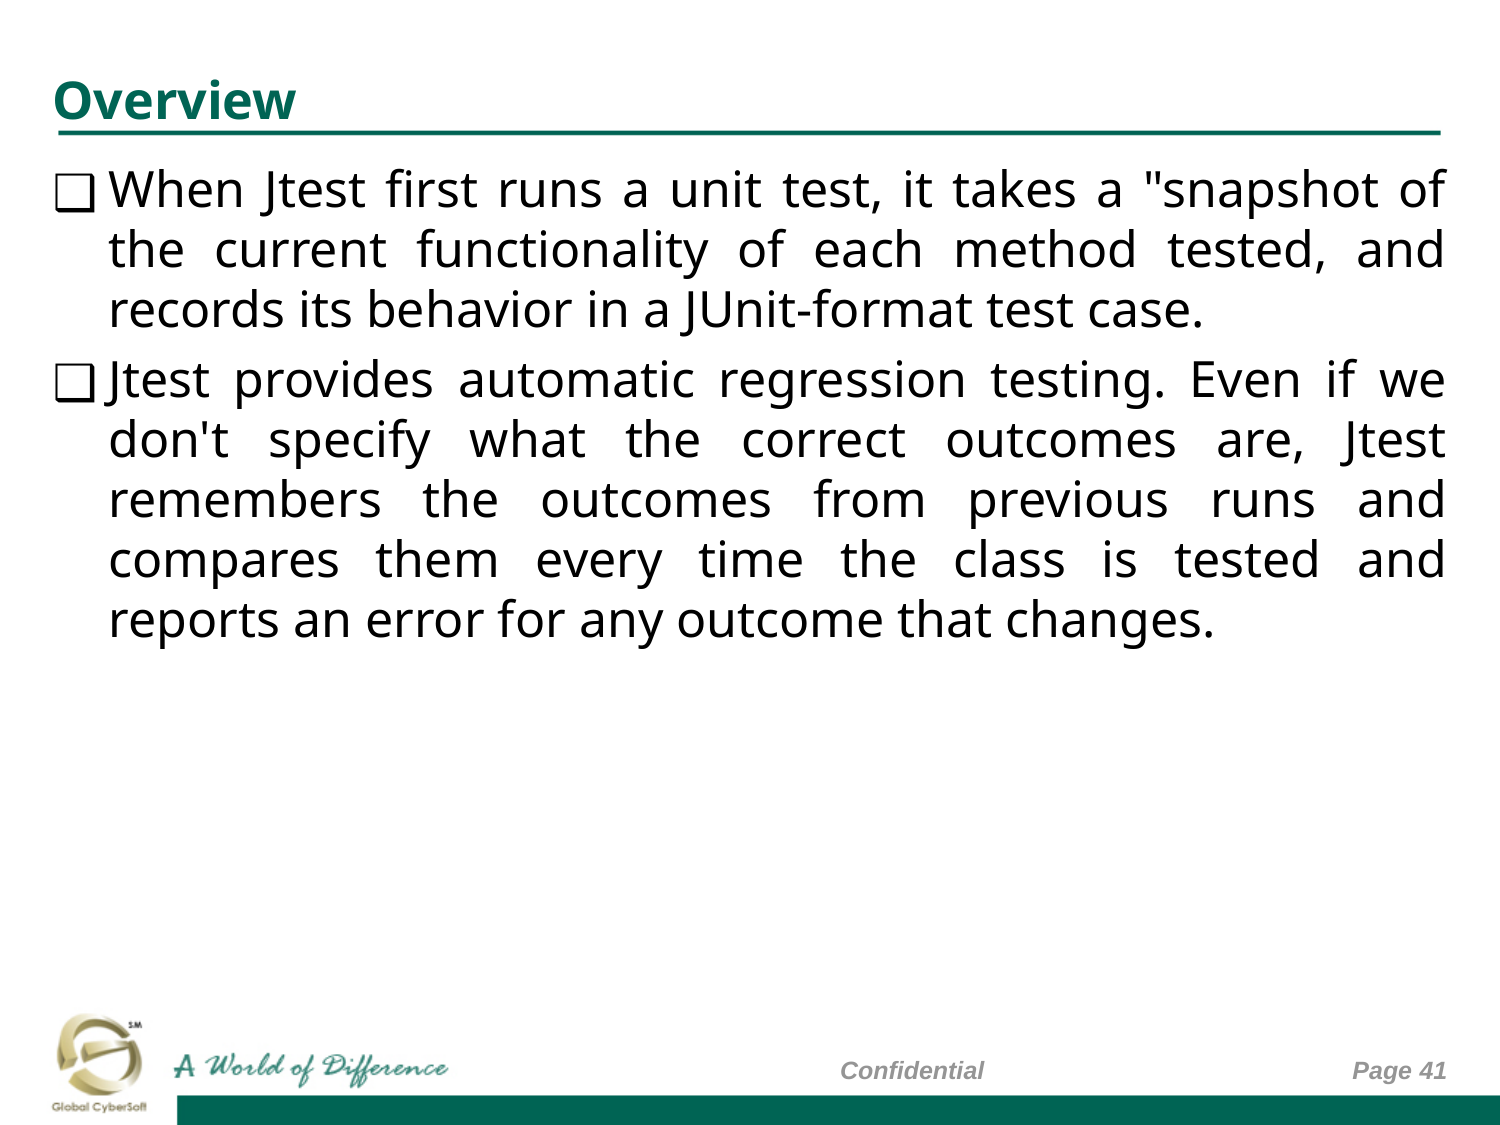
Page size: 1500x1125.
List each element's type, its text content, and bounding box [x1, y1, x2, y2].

list When Jtest first runs a unit test, it takes a "snapshot of the current functionality of each method tested, and records its behavior in a JUnit-format test case. Jtest provides automatic regression testing. Even if we don't specify what the correct outcomes are, Jtest remembers the outcomes from previous runs and compares them every time the class is tested and reports an error for any outcome that changes. [37, 149, 1463, 1025]
text_box Page ‹#› [1150, 1046, 1463, 1125]
picture [0, 0, 1500, 1125]
text_box Confidential [675, 1046, 1150, 1125]
title Overview [37, 37, 1463, 138]
